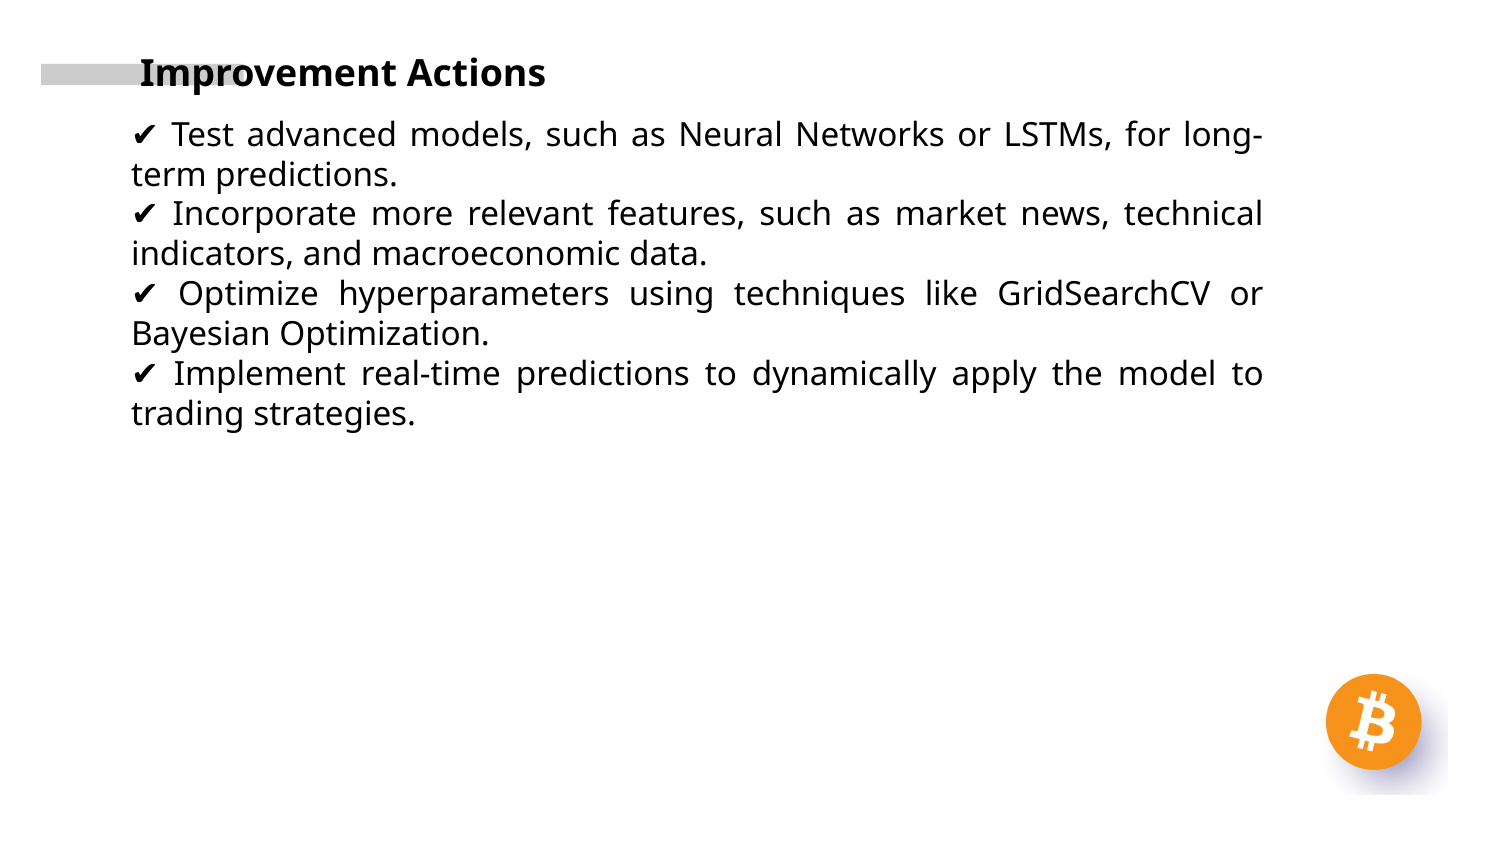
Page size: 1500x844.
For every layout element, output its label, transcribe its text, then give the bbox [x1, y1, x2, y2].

text_box ✔ Test advanced models, such as Neural Networks or LSTMs, for long-term predictions. ✔ Incorporate more relevant features, such as market news, technical indicators, and macroeconomic data. ✔ Optimize hyperparameters using techniques like GridSearchCV or Bayesian Optimization. ✔ Implement real-time predictions to dynamically apply the model to trading strategies. [40, 97, 1281, 198]
picture [1309, 660, 1449, 795]
text_box Improvement Actions [0, 34, 941, 90]
